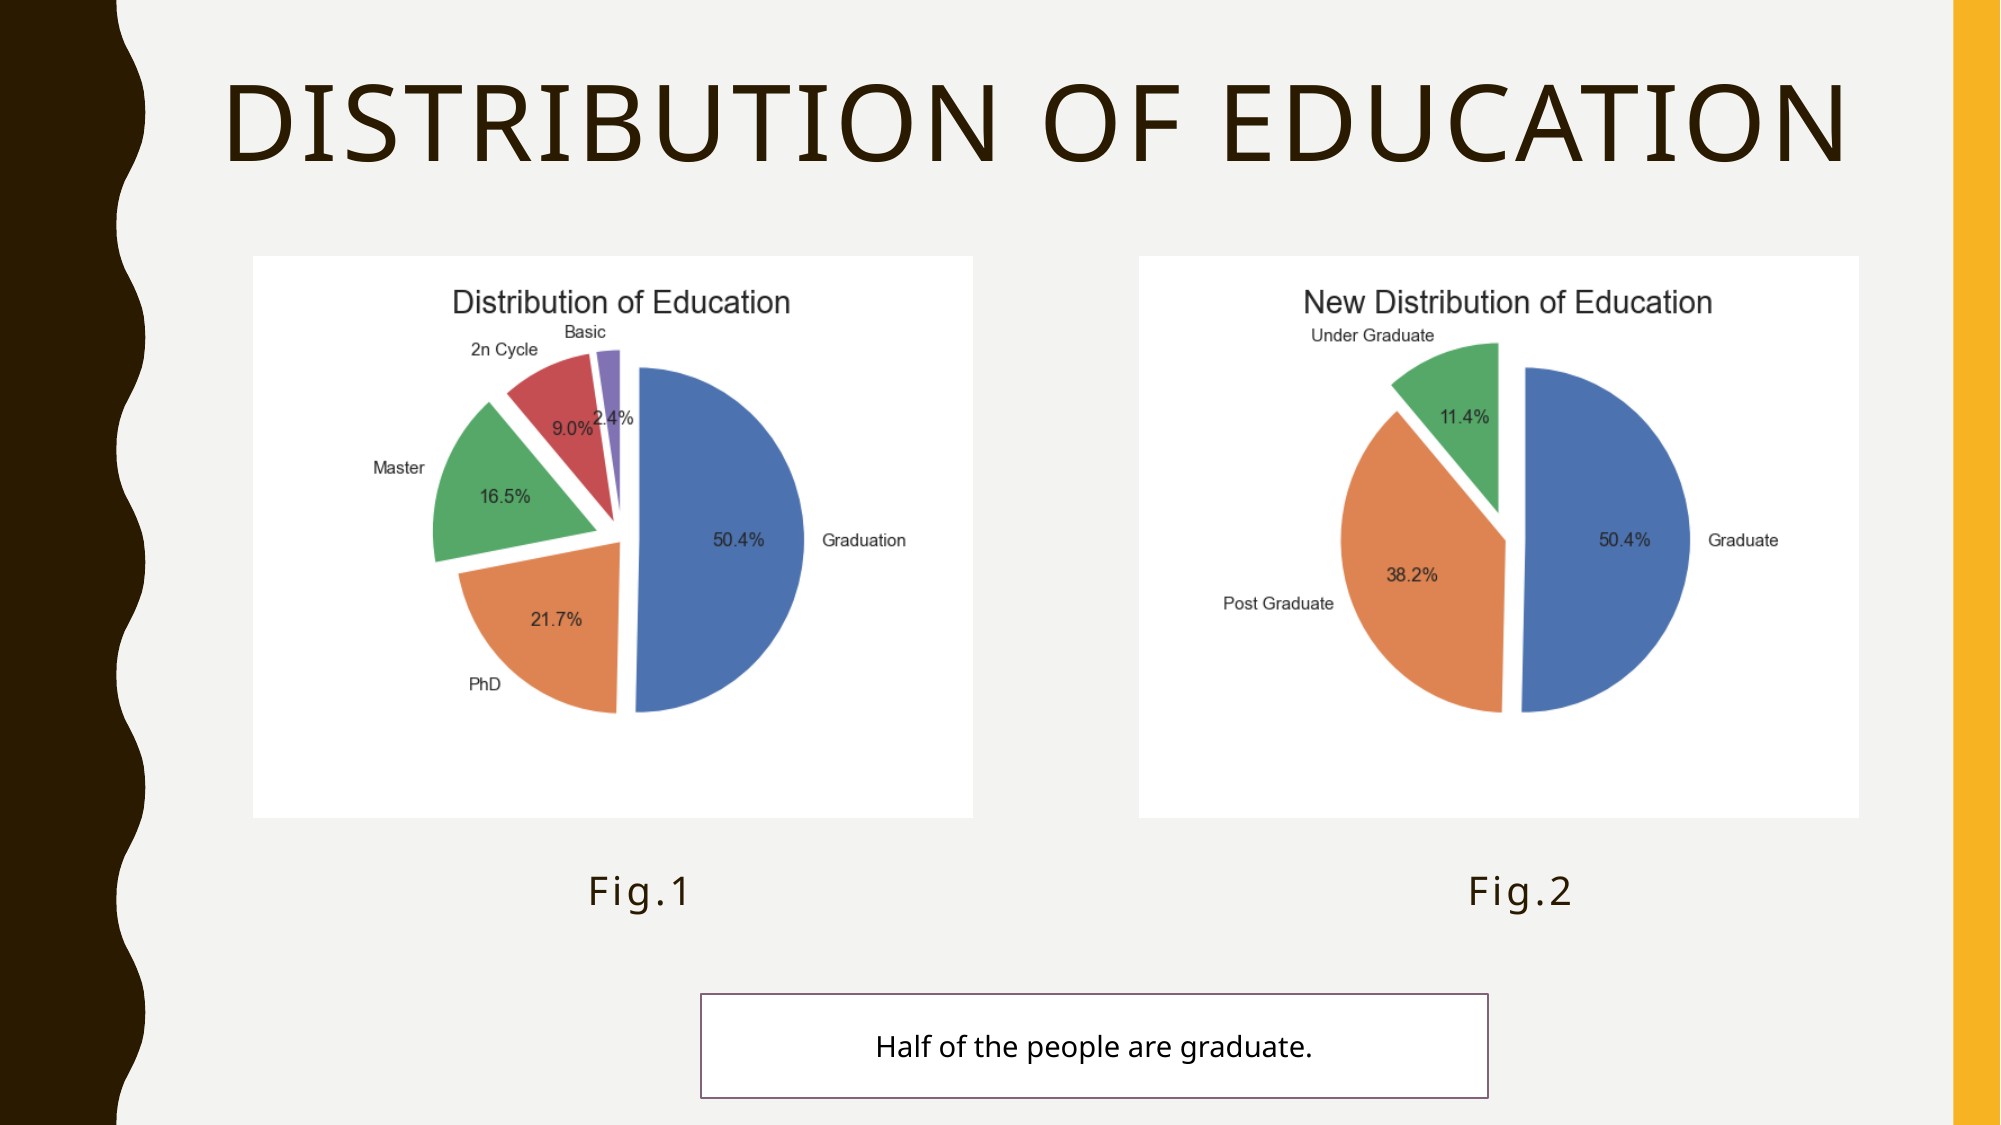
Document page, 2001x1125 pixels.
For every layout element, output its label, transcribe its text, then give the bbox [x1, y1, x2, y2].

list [1139, 256, 1859, 818]
title Distribution Of Education [205, 62, 1875, 308]
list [253, 256, 973, 818]
list Fig.1 [253, 817, 1041, 922]
text_box Half of the people are graduate. [700, 993, 1489, 1099]
list Fig.2 [1126, 817, 1914, 922]
